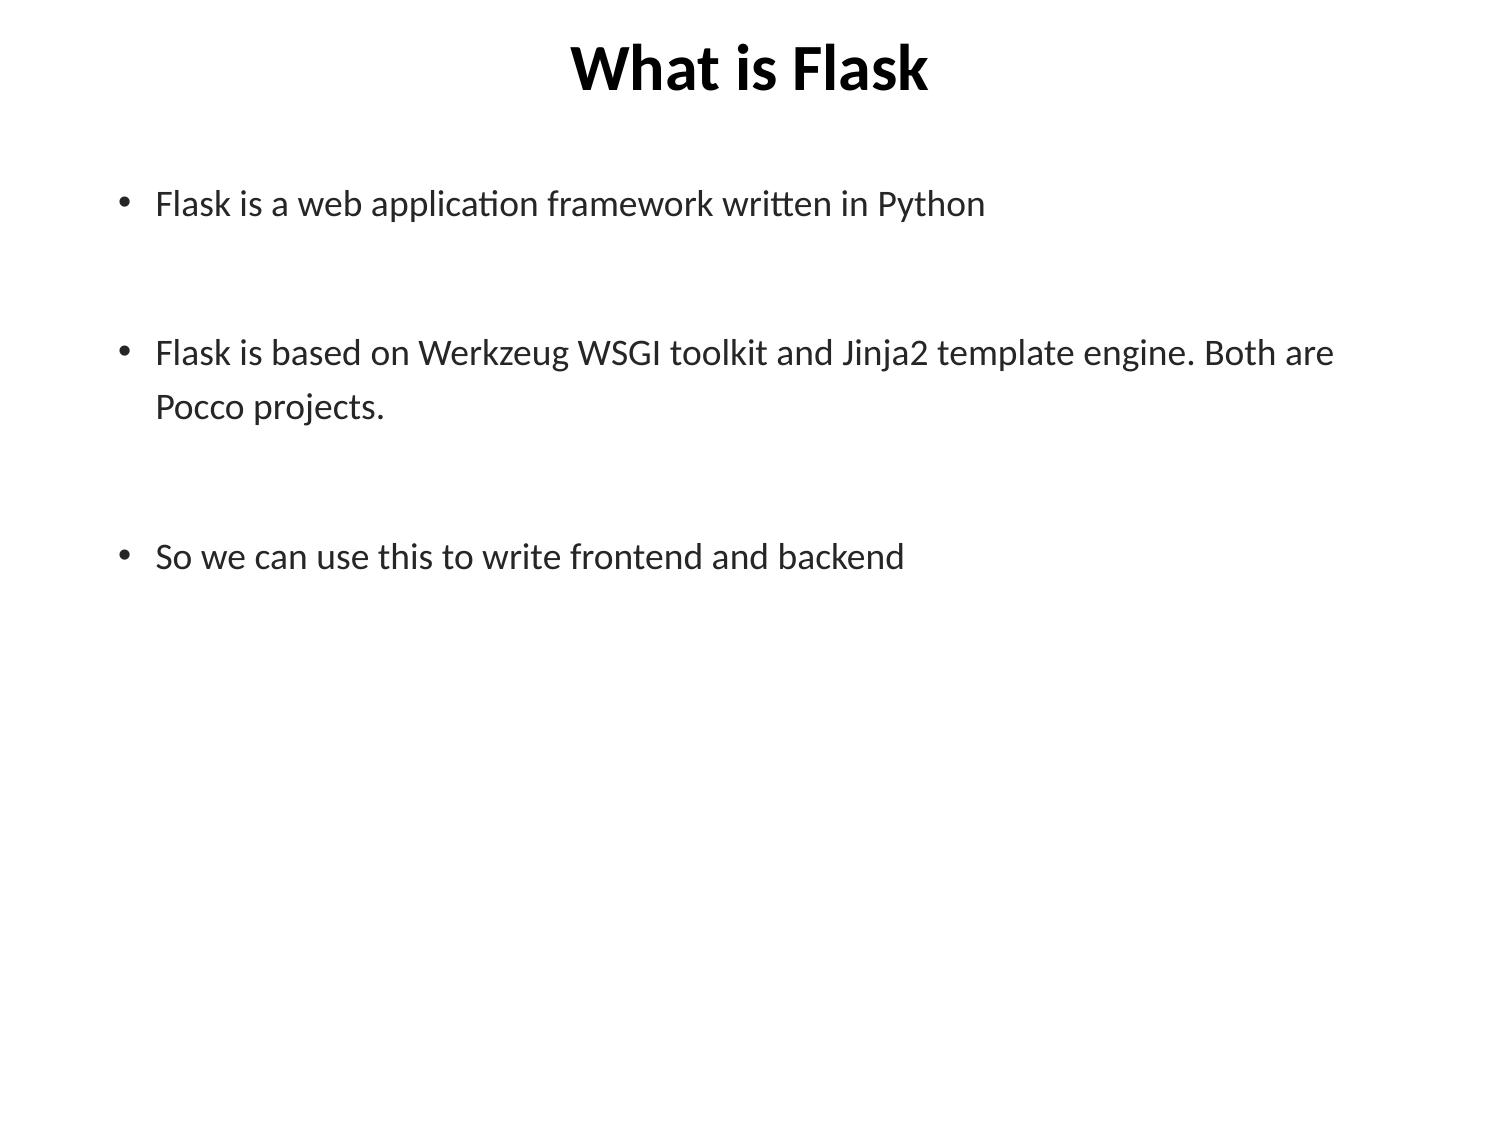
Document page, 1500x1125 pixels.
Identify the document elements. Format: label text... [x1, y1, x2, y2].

list Flask is a web application framework written in Python Flask is based on Werkzeug WSGI toolkit and Jinja2 template engine. Both are Pocco projects. So we can use this to write frontend and backend [103, 162, 1397, 1082]
title What is Flask [103, 25, 1397, 112]
